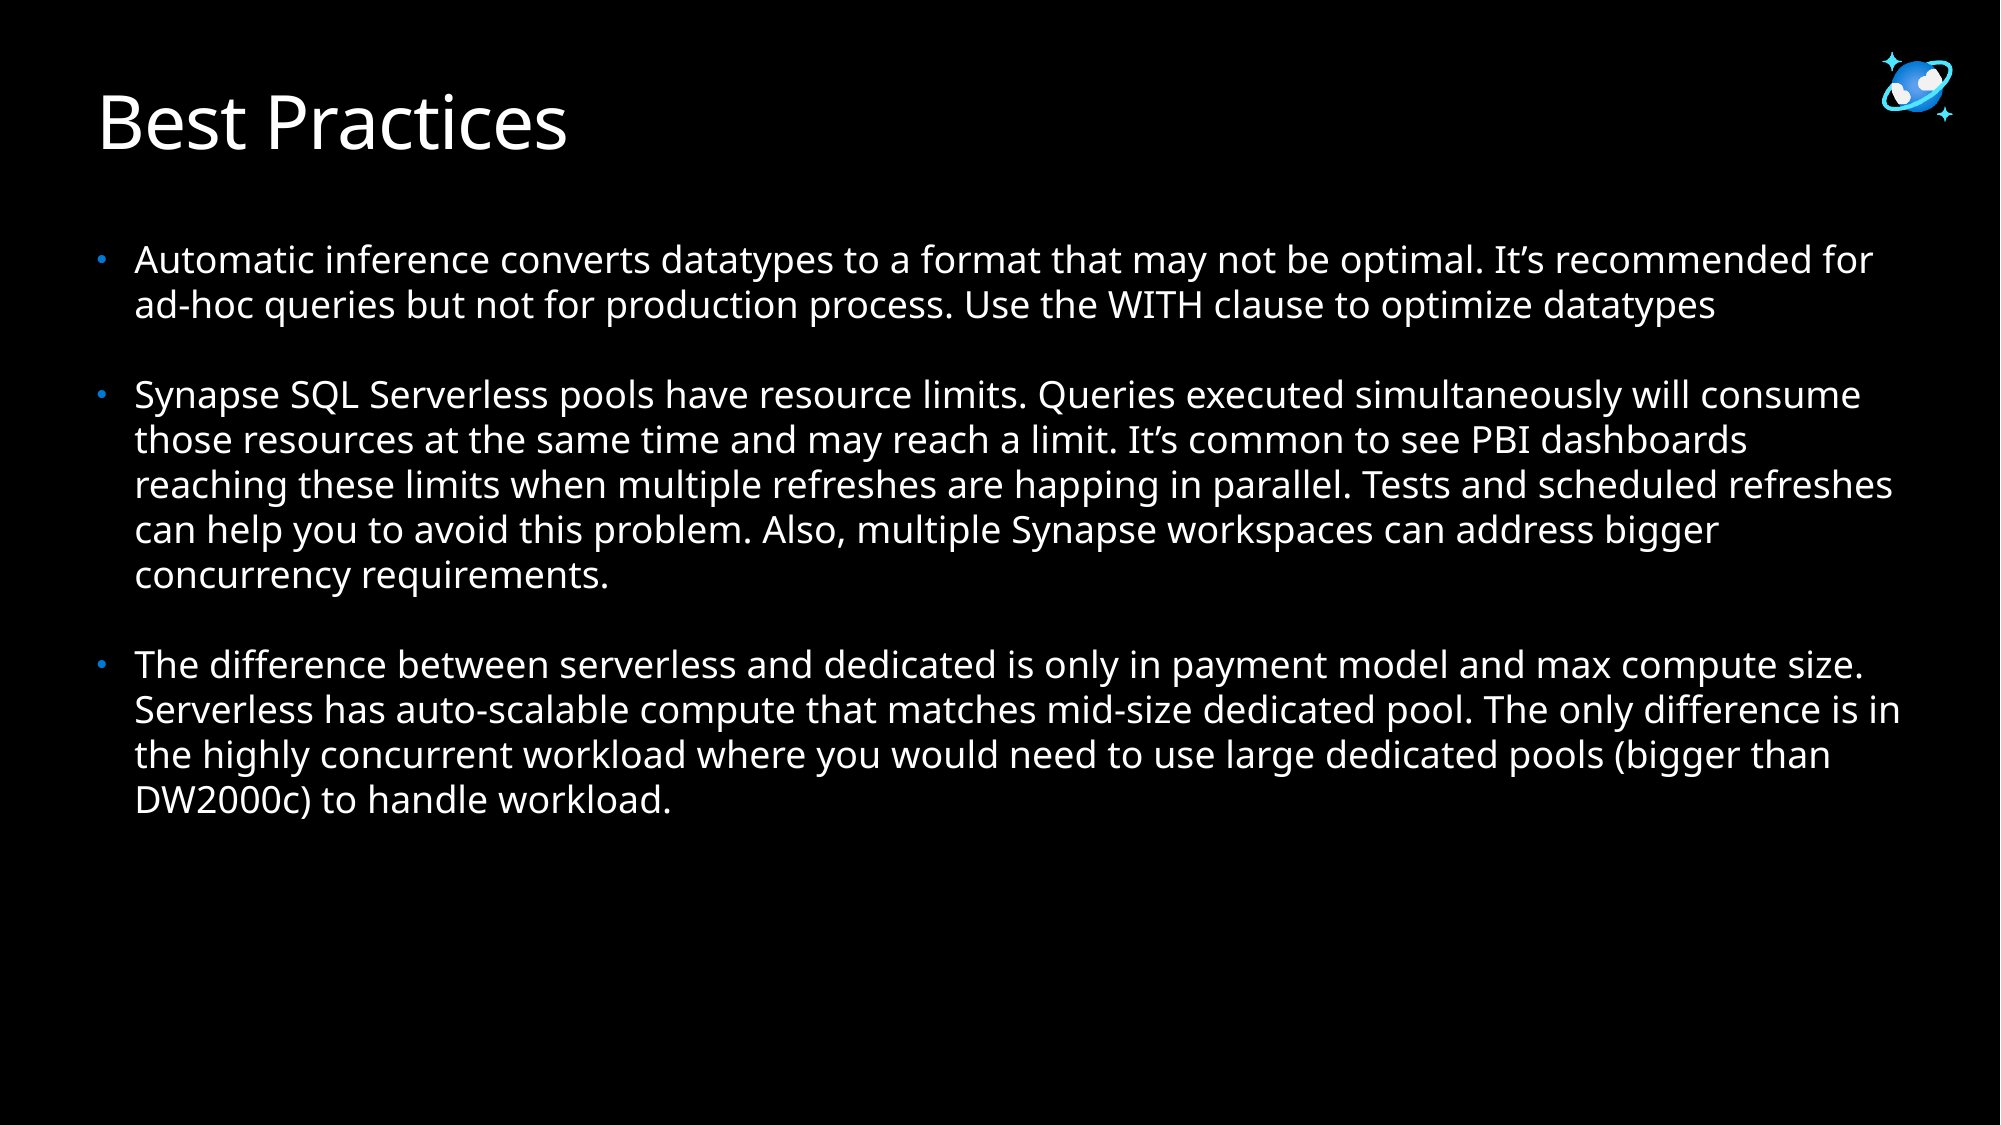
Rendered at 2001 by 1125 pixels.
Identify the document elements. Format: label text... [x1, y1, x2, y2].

picture [1857, 48, 1977, 124]
title Best Practices [96, 75, 1904, 166]
text_box Automatic inference converts datatypes to a format that may not be optimal. It’s recommended for ad-hoc queries but not for production process. Use the WITH clause to optimize datatypes Synapse SQL Serverless pools have resource limits. Queries executed simultaneously will consume those resources at the same time and may reach a limit. It’s common to see PBI dashboards reaching these limits when multiple refreshes are happing in parallel. Tests and scheduled refreshes can help you to avoid this problem. Also, multiple Synapse workspaces can address bigger concurrency requirements. The difference between serverless and dedicated is only in payment model and max compute size. Serverless has auto-scalable compute that matches mid-size dedicated pool. The only difference is in the highly concurrent workload where you would need to use large dedicated pools (bigger than DW2000c) to handle workload. [96, 236, 1905, 867]
